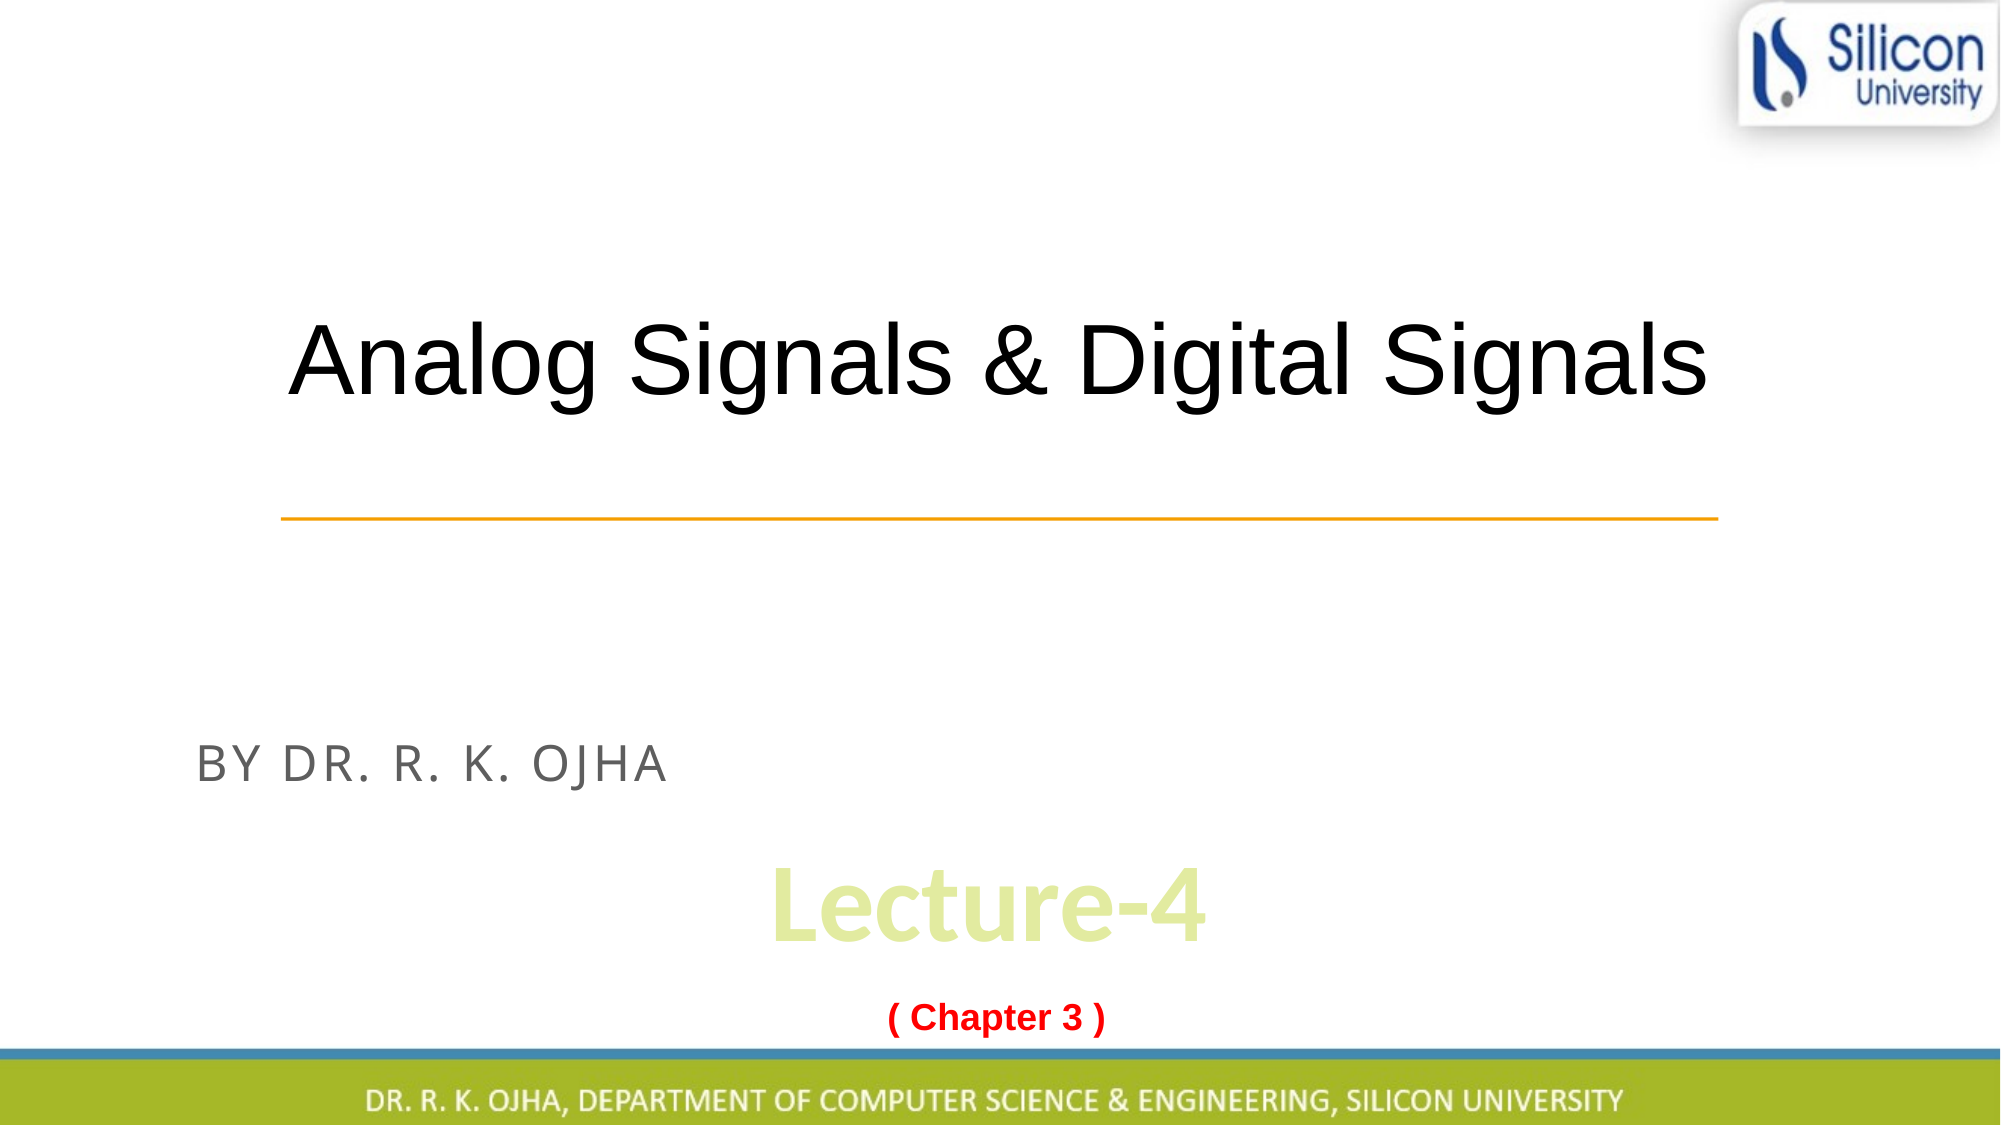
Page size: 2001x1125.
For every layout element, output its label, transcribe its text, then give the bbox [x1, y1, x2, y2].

subtitle By dr. R. K. Ojha [180, 730, 1831, 919]
text_box ( Chapter 3 ) [496, 985, 1497, 1046]
picture [0, 0, 2001, 1125]
text_box Analog Signals & Digital Signals [258, 197, 1742, 423]
text_box Lecture-4 [755, 821, 1224, 972]
